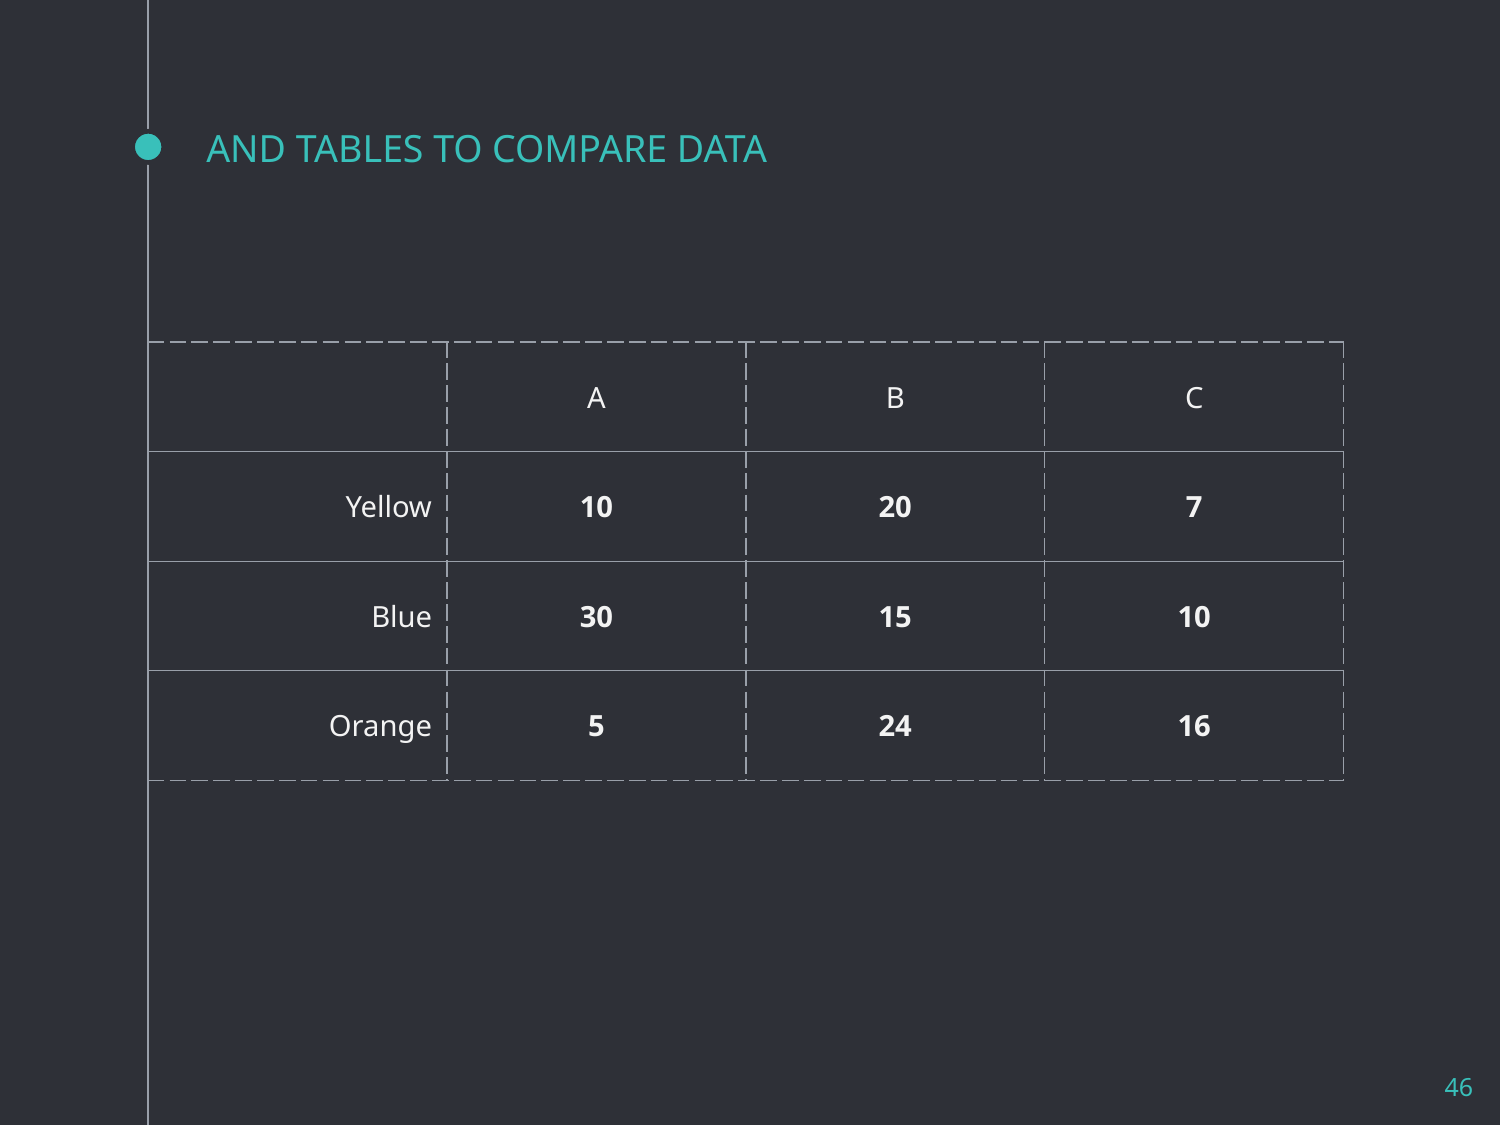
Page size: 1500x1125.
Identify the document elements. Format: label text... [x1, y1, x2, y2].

table_header C [1045, 342, 1344, 451]
table_cell 20 [746, 452, 1045, 561]
table_cell 15 [746, 562, 1045, 670]
table_cell 30 [447, 562, 746, 670]
table_header [148, 342, 447, 451]
table_header A [447, 342, 746, 451]
table_cell 7 [1045, 452, 1344, 561]
title AND TABLES TO COMPARE DATA [191, 109, 1317, 185]
table_cell 5 [447, 671, 746, 780]
table_cell Yellow [148, 452, 447, 561]
slide_number 46 [1398, 1056, 1489, 1125]
table_cell Blue [148, 562, 447, 670]
table_cell 10 [1045, 562, 1344, 670]
table_cell 10 [447, 452, 746, 561]
table_cell Orange [148, 671, 447, 780]
table_cell 16 [1045, 671, 1344, 780]
table_header B [746, 342, 1045, 451]
table_cell 24 [746, 671, 1045, 780]
